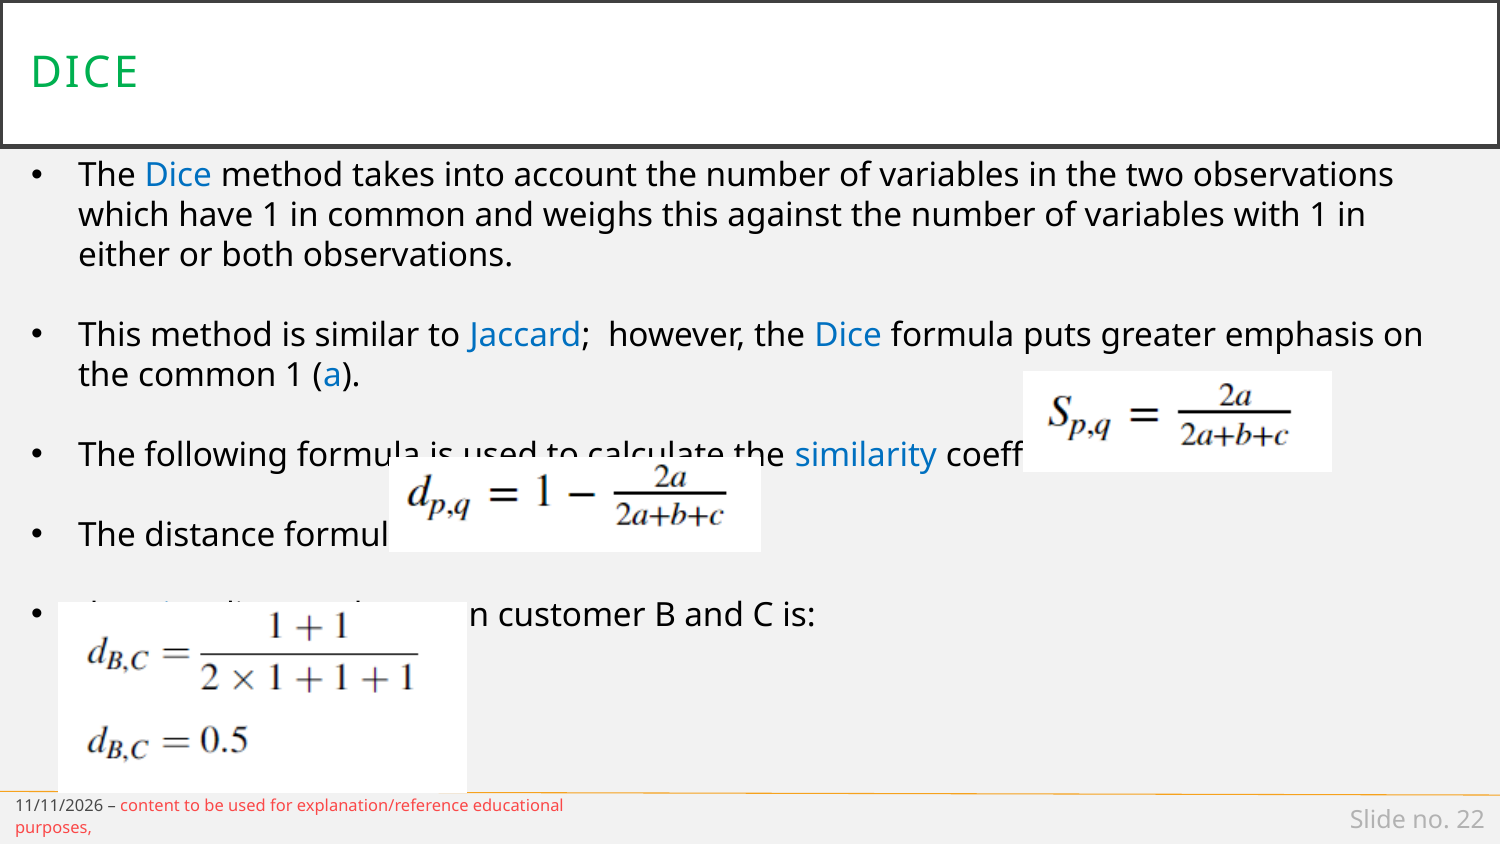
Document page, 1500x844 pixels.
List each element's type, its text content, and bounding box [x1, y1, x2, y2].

picture [389, 457, 761, 552]
slide_number Slide no. 22 [1162, 797, 1500, 843]
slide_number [0, 796, 636, 837]
title Dice [0, 0, 1500, 149]
text_box The Dice method takes into account the number of variables in the two observations which have 1 in common and weighs this against the number of variables with 1 in either or both observations. This method is similar to Jaccard; however, the Dice formula puts greater emphasis on the common 1 (a). The following formula is used to calculate the similarity coefficients The distance formula : the Dice distance between customer B and C is: [16, 146, 1452, 640]
picture [58, 602, 467, 793]
picture [1023, 371, 1332, 472]
